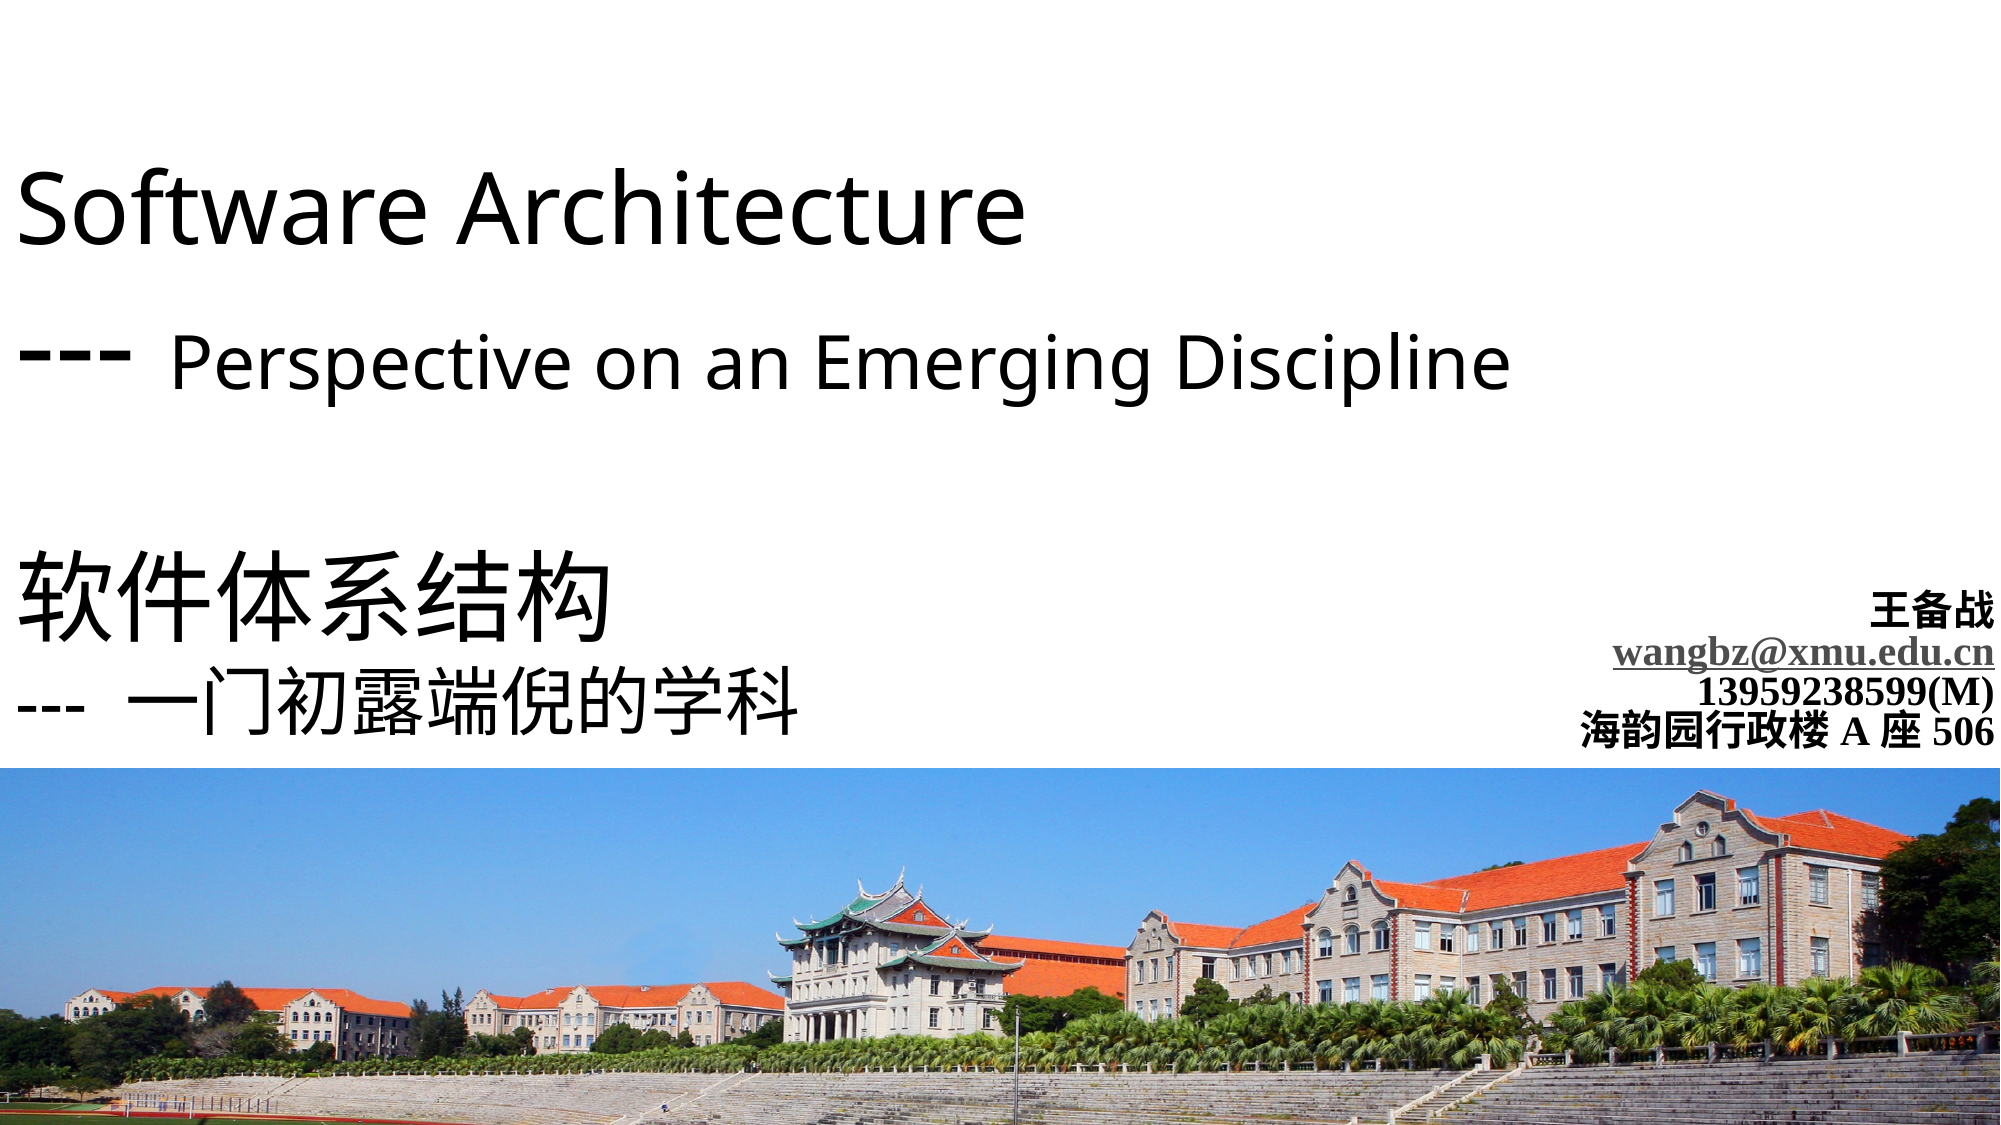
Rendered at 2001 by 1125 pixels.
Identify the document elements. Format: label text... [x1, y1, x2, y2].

title Software Architecture --- Perspective on an Emerging Discipline 软件体系结构 --- 一门初露端倪的学科 [0, 137, 1961, 767]
text_box 王备战 wangbz@xmu.edu.cn 13959238599(M) 海韵园行政楼A座506 [1564, 585, 2000, 761]
picture [0, 767, 2000, 1125]
